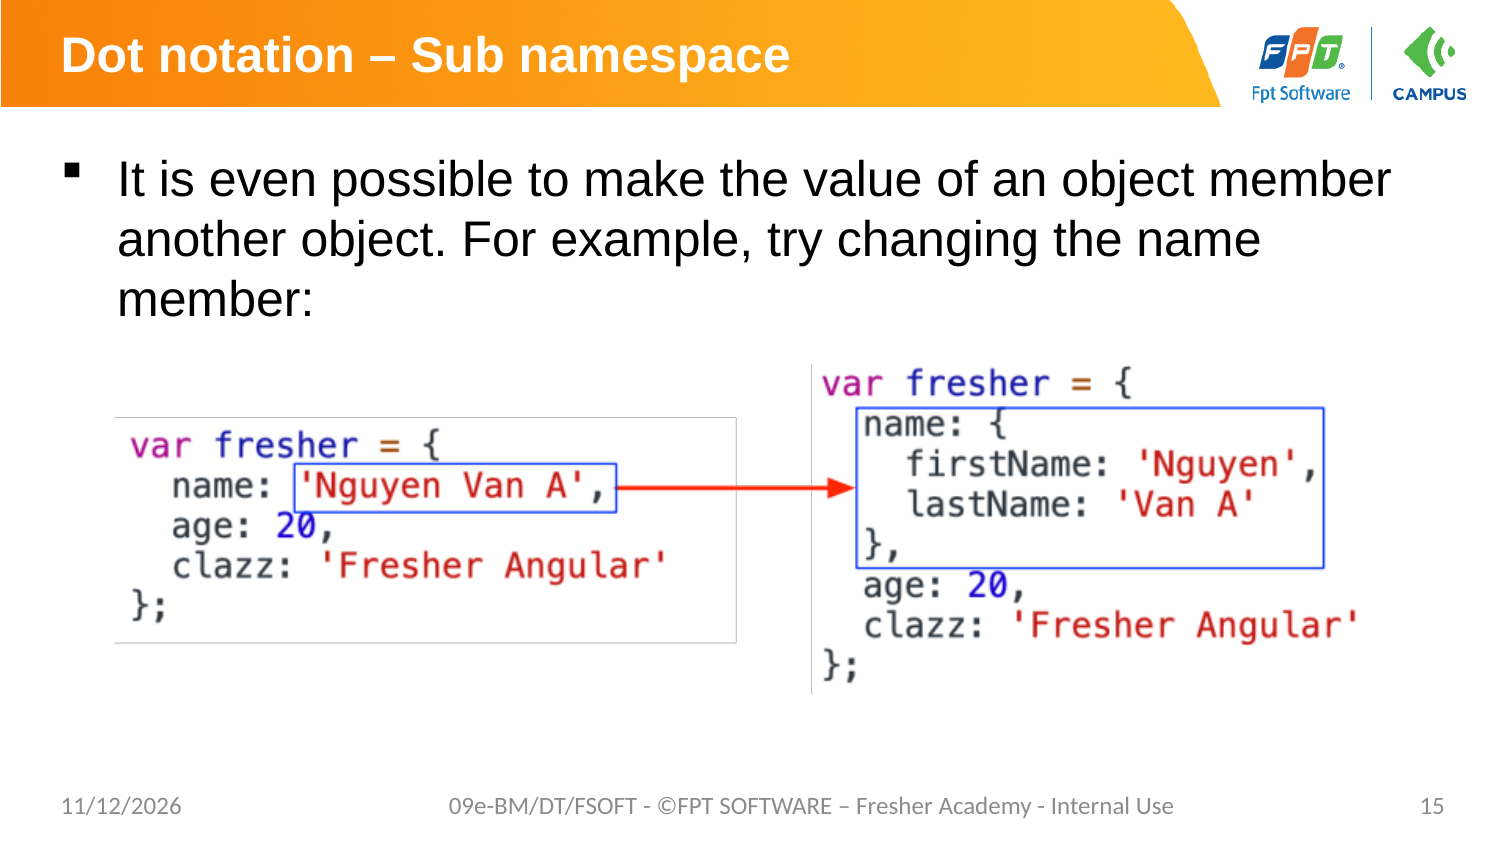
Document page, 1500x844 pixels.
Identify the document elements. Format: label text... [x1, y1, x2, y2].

slide_number 15 [1350, 782, 1461, 827]
title Dot notation – Sub namespace [45, 0, 1176, 106]
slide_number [45, 782, 270, 827]
footer 09e-BM/DT/FSOFT - ©FPT SOFTWARE – Fresher Academy - Internal Use [289, 782, 1335, 827]
picture [1, 0, 1499, 844]
list It is even possible to make the value of an object member another object. For example, try changing the name member: [45, 139, 1461, 754]
